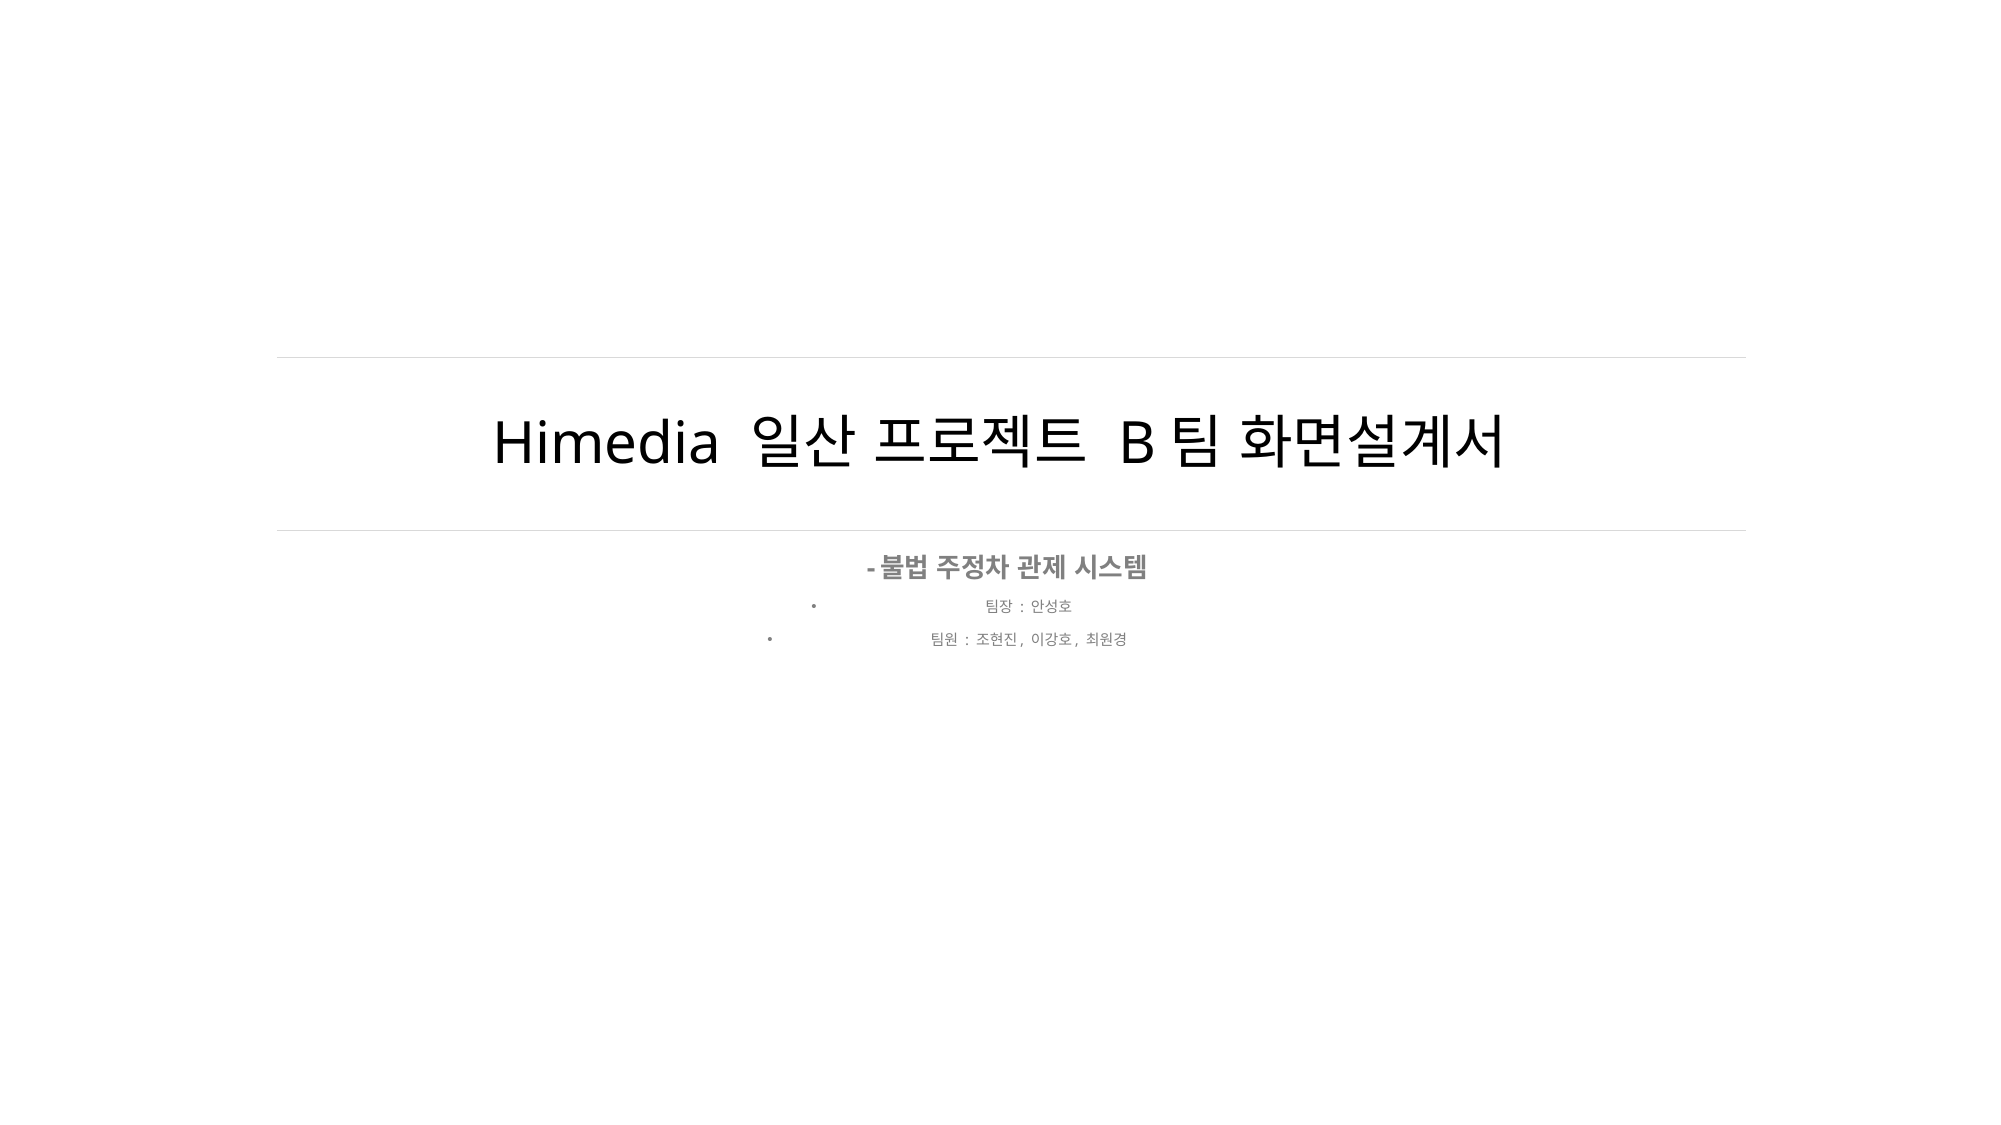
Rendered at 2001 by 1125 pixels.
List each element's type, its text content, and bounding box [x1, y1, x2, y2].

list -불법 주정차 관제 시스템 팀장 : 안성호 팀원 : 조현진, 이강호, 최원경 [276, 546, 1746, 657]
title Himedia 일산 프로젝트 B팀 화면설계서 [70, 375, 1945, 515]
